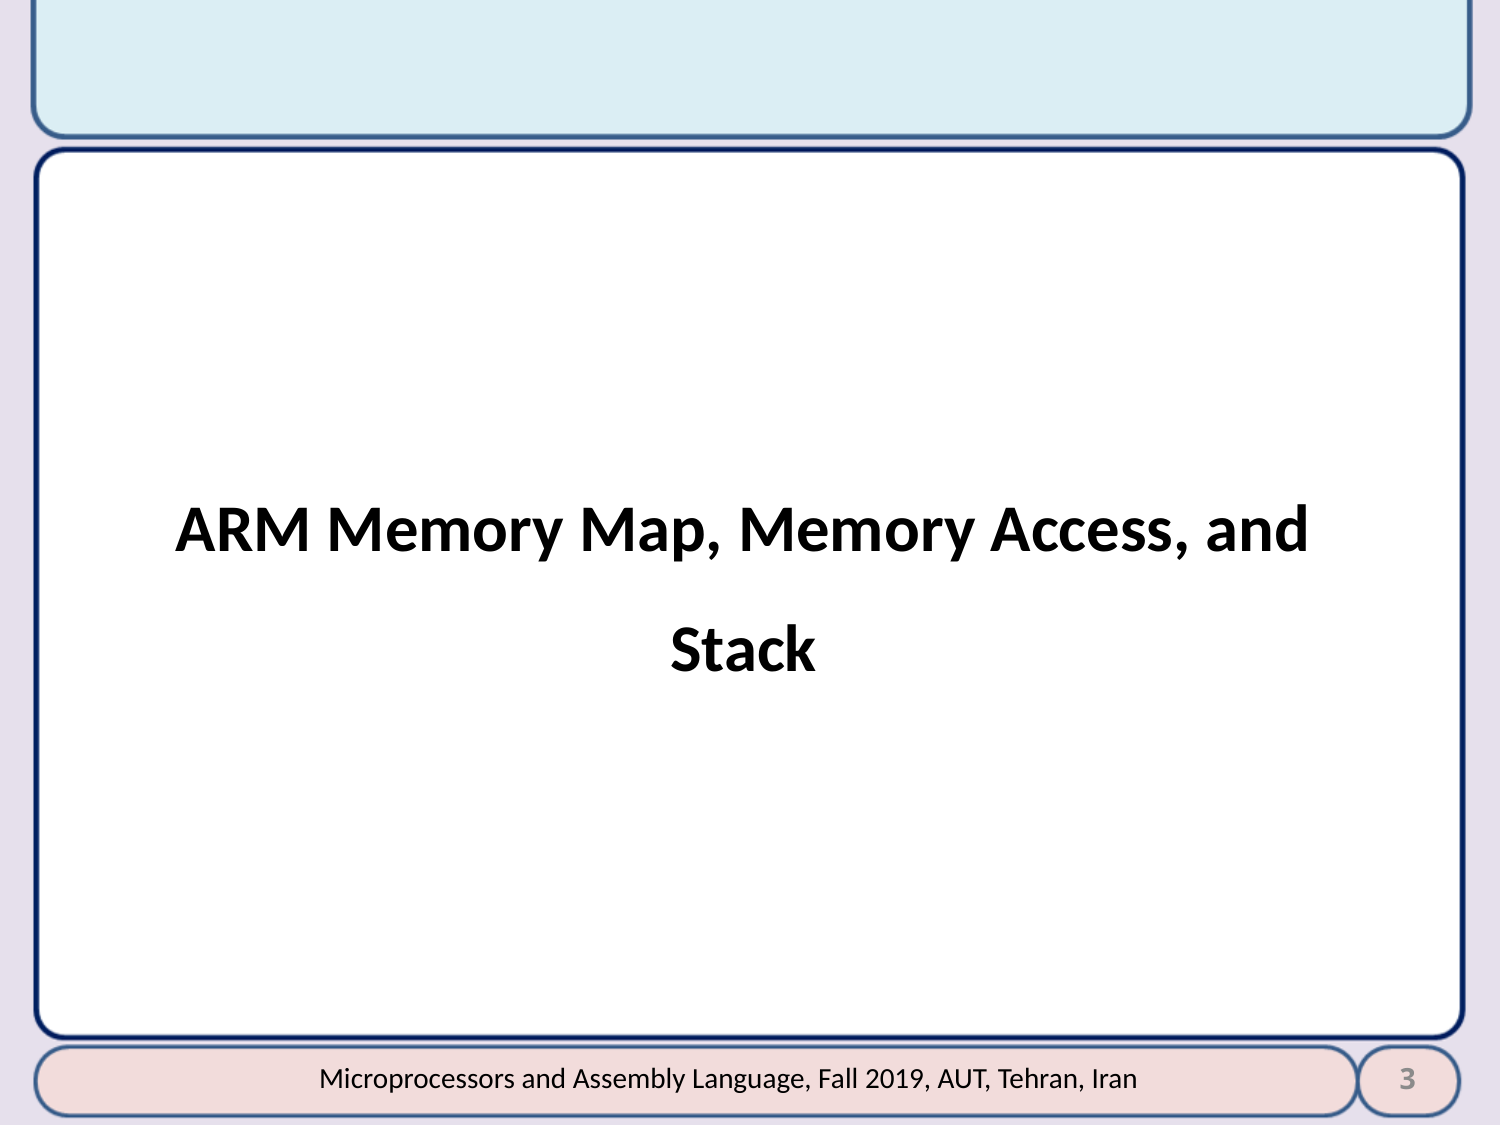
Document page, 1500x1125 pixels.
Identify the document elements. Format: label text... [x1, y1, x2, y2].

slide_number 3 [1363, 1049, 1453, 1110]
picture [0, 0, 1500, 1125]
text_box ARM Memory Map, Memory Access, and Stack [50, 437, 1438, 693]
text_box Microprocessors and Assembly Language, Fall 2019, AUT, Tehran, Iran [162, 1051, 1288, 1102]
